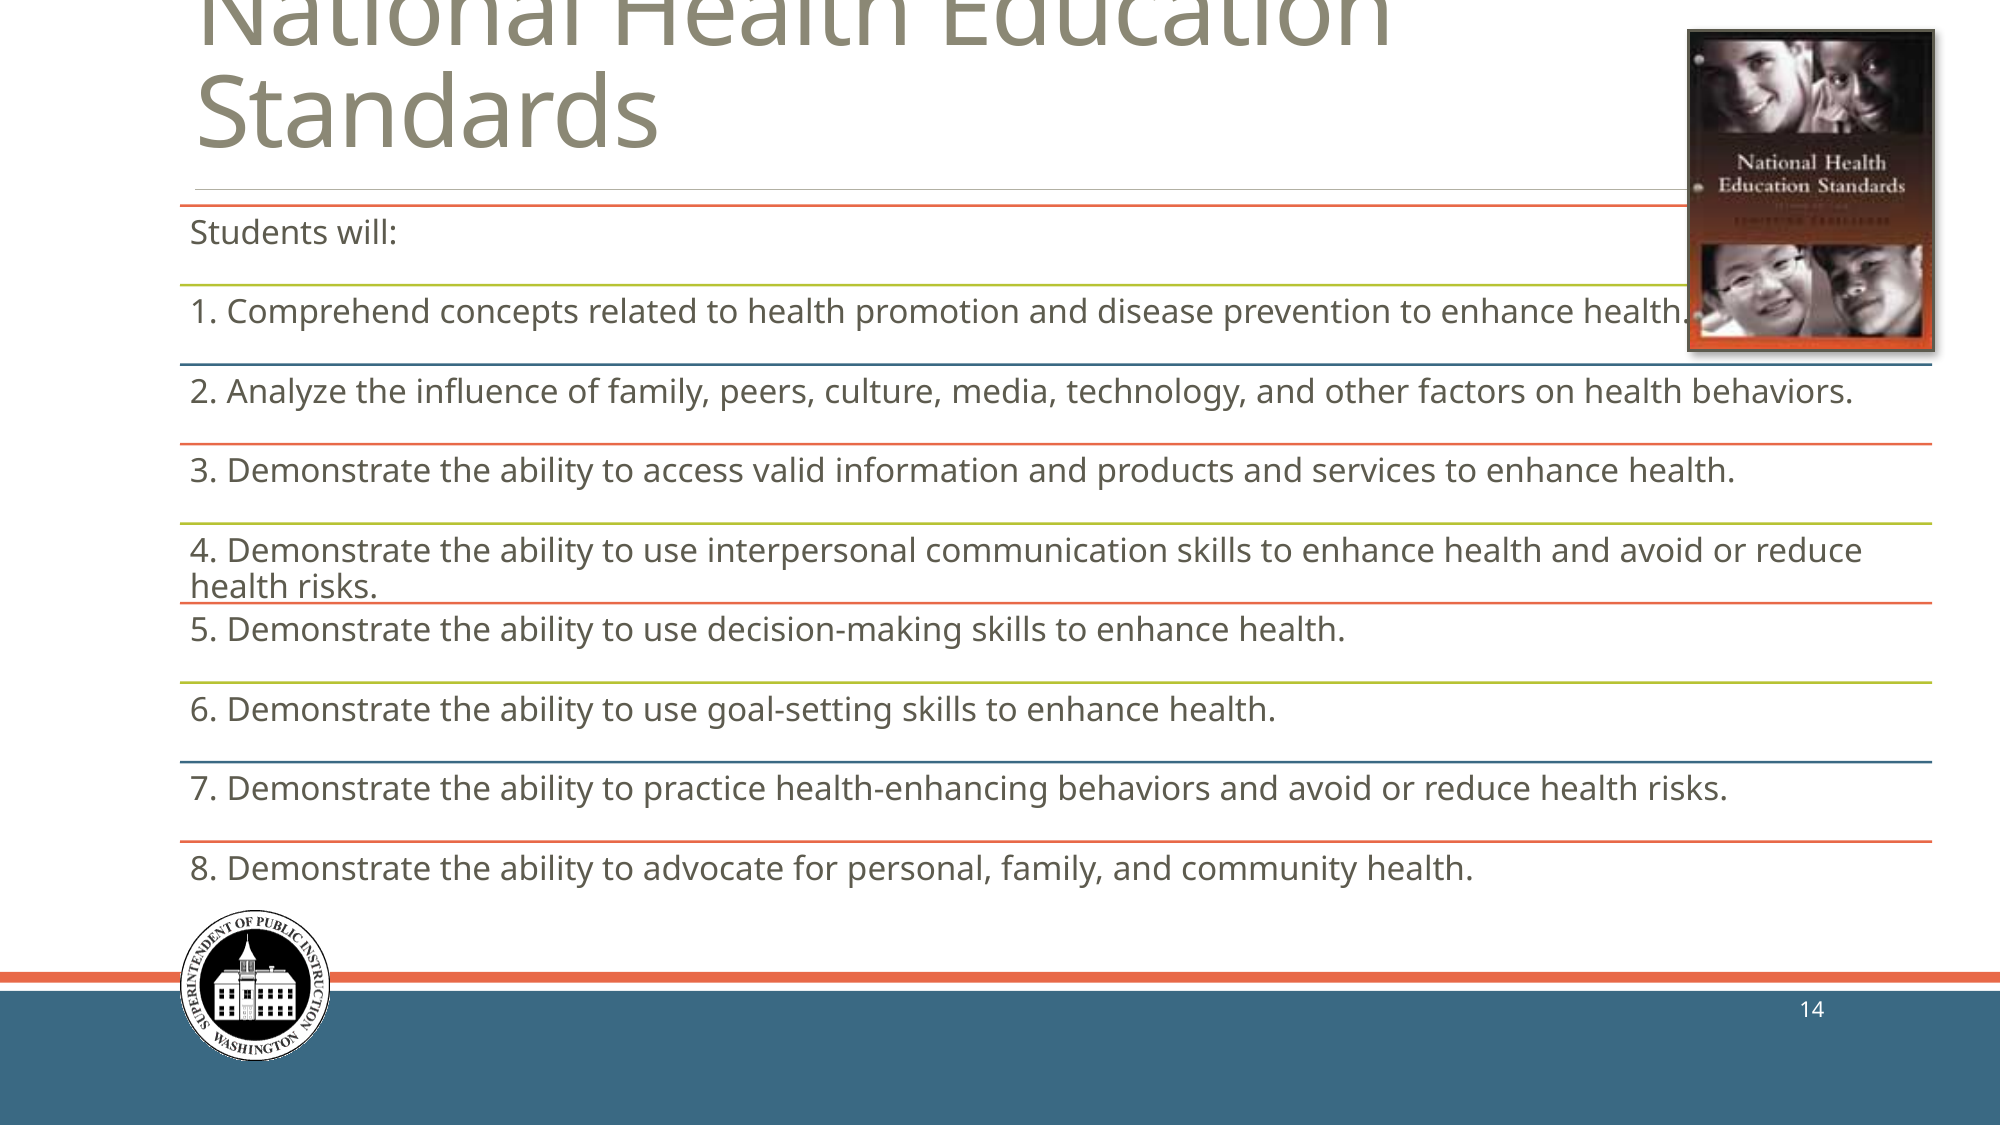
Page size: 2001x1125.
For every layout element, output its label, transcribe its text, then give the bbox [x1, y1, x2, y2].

title National Health Education Standards [180, 47, 1685, 176]
picture [180, 922, 330, 1061]
picture [1689, 31, 1933, 350]
slide_number 14 [1624, 980, 1840, 1041]
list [179, 205, 1933, 922]
